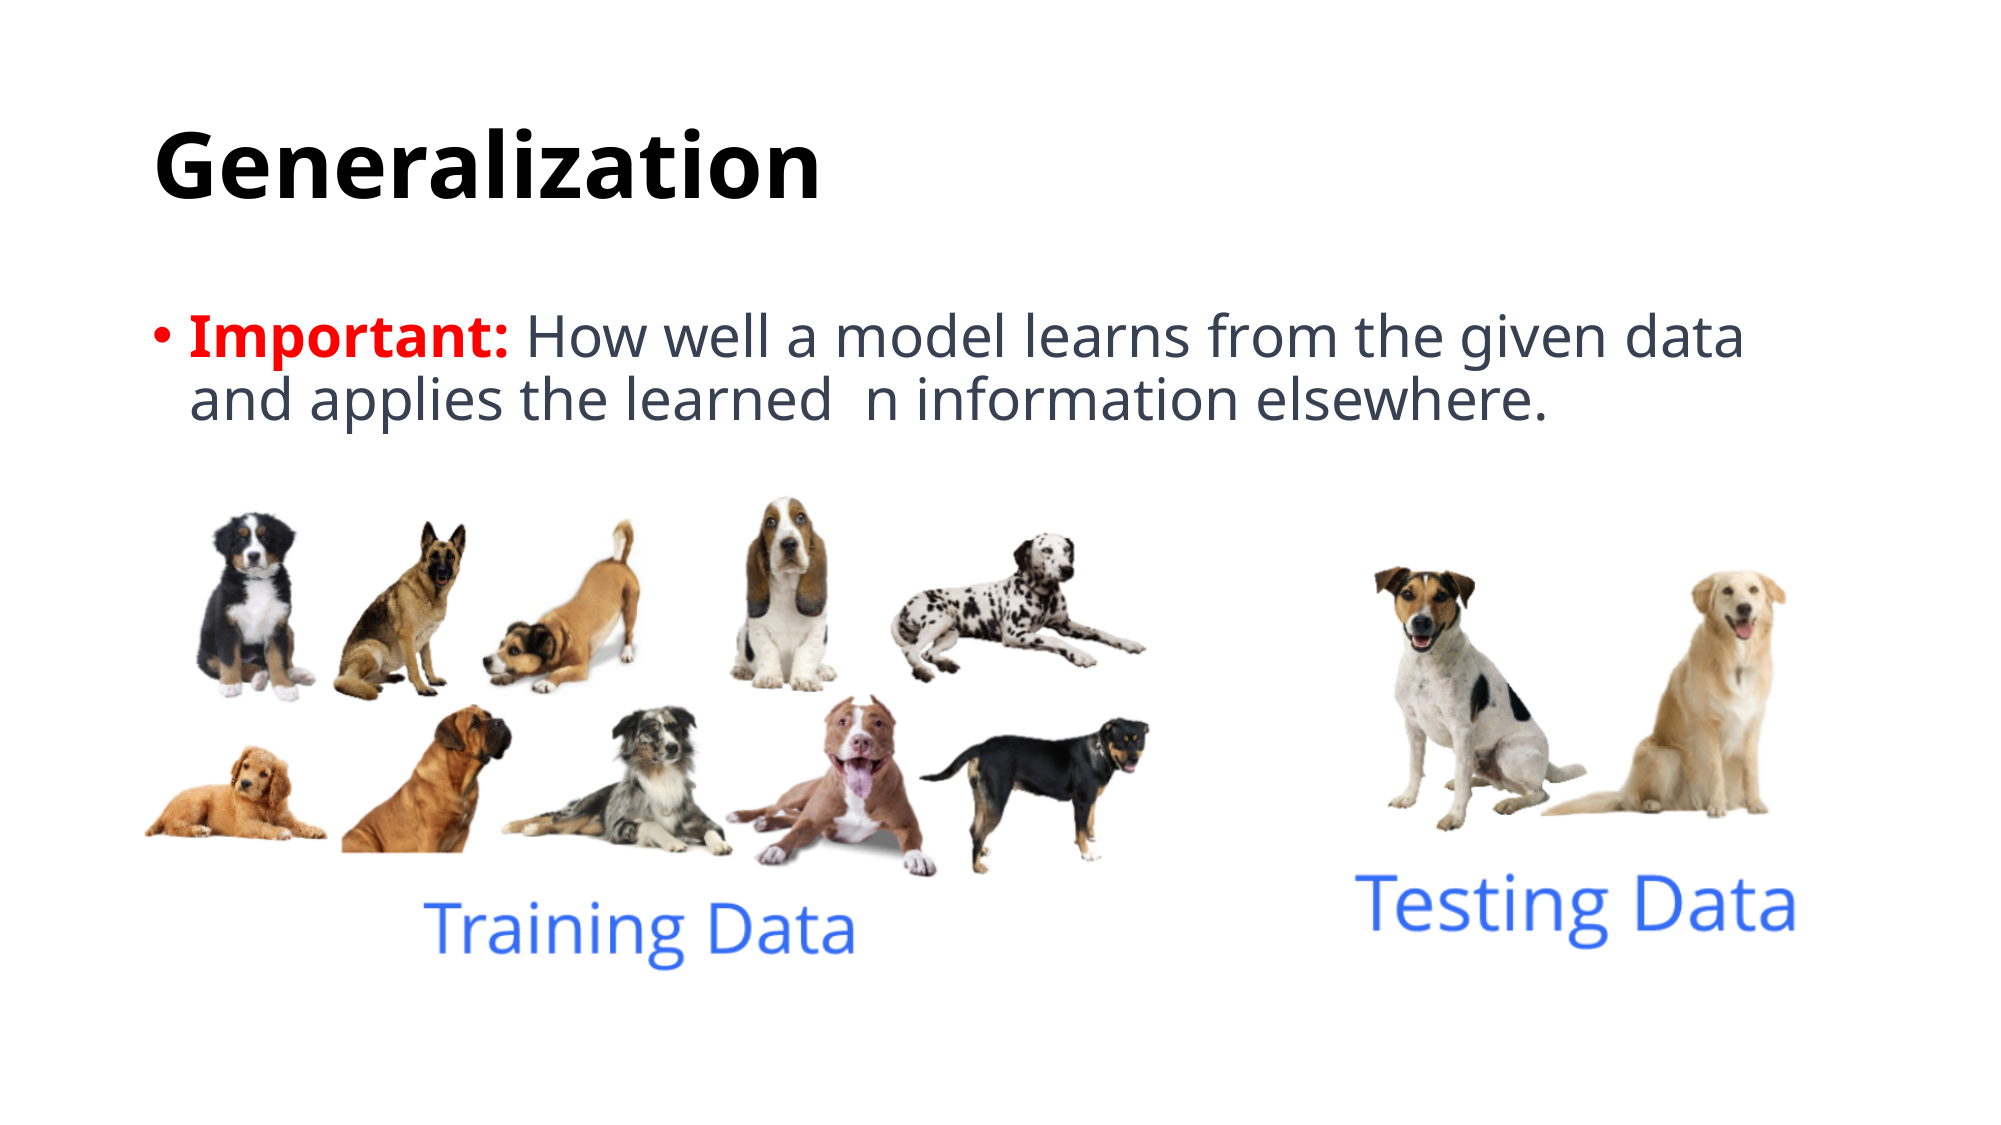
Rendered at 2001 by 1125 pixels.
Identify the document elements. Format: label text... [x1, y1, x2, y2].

picture [137, 470, 1186, 1003]
picture [1303, 517, 1863, 956]
title Generalization [137, 59, 1863, 278]
list Important: How well a model learns from the given data and applies the learned n information elsewhere. [137, 299, 1863, 1014]
